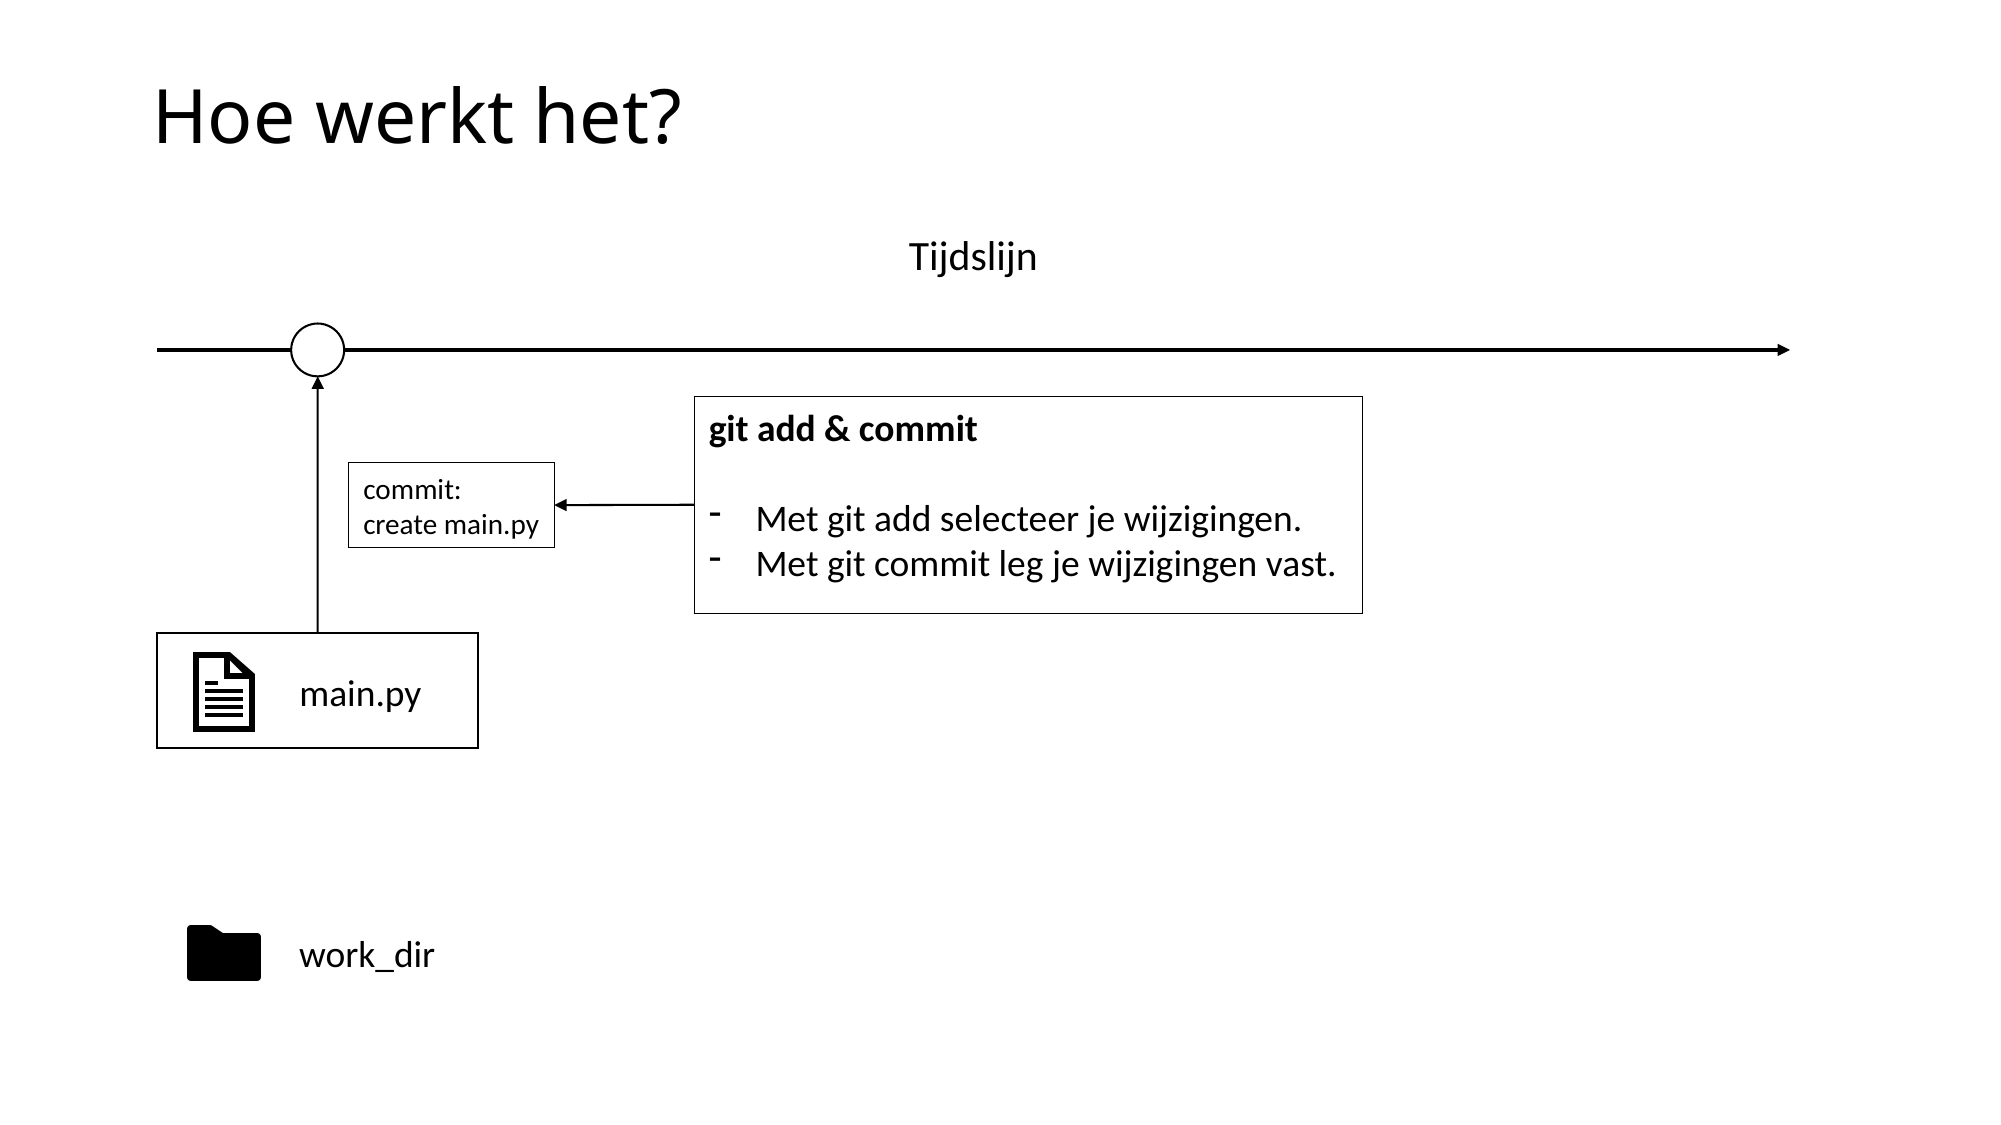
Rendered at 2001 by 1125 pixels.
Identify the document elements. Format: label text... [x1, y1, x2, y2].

title Hoe werkt het? [137, 59, 1863, 178]
text_box Tijdslijn [157, 221, 1790, 287]
text_box commit: create main.py [348, 462, 555, 548]
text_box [176, 905, 452, 1001]
text_box git add & commit Met git add selecteer je wijzigingen. Met git commit leg je wijzigingen vast. [694, 396, 1363, 614]
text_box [157, 633, 479, 748]
text_box [290, 351, 346, 378]
text_box [290, 322, 346, 349]
